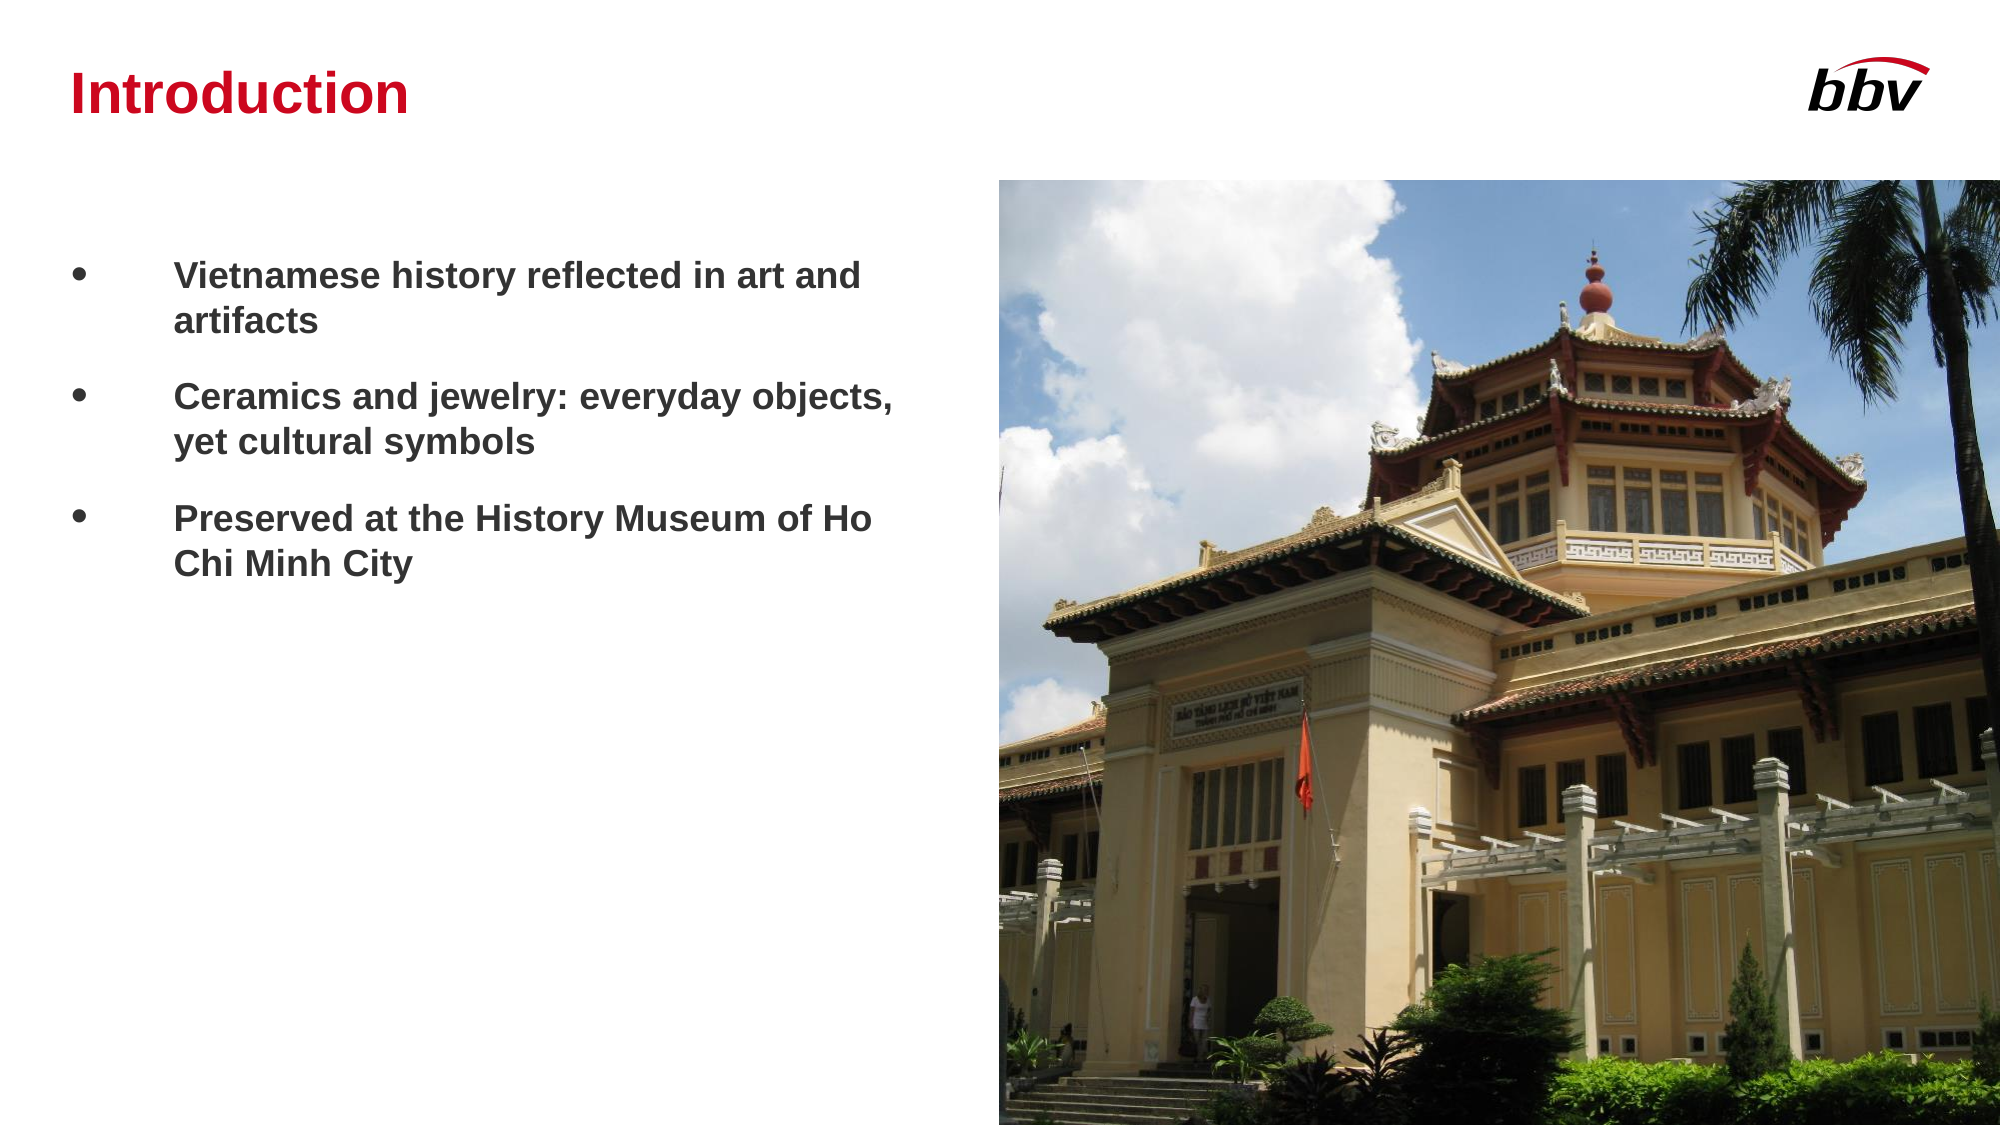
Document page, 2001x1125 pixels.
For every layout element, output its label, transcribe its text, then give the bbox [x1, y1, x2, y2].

picture [1808, 57, 1930, 111]
list Vietnamese history reflected in art and artifacts Ceramics and jewelry: everyday objects, yet cultural symbols Preserved at the History Museum of Ho Chi Minh City [70, 250, 930, 600]
title Introduction [70, 0, 1666, 181]
picture [999, 179, 2000, 1125]
